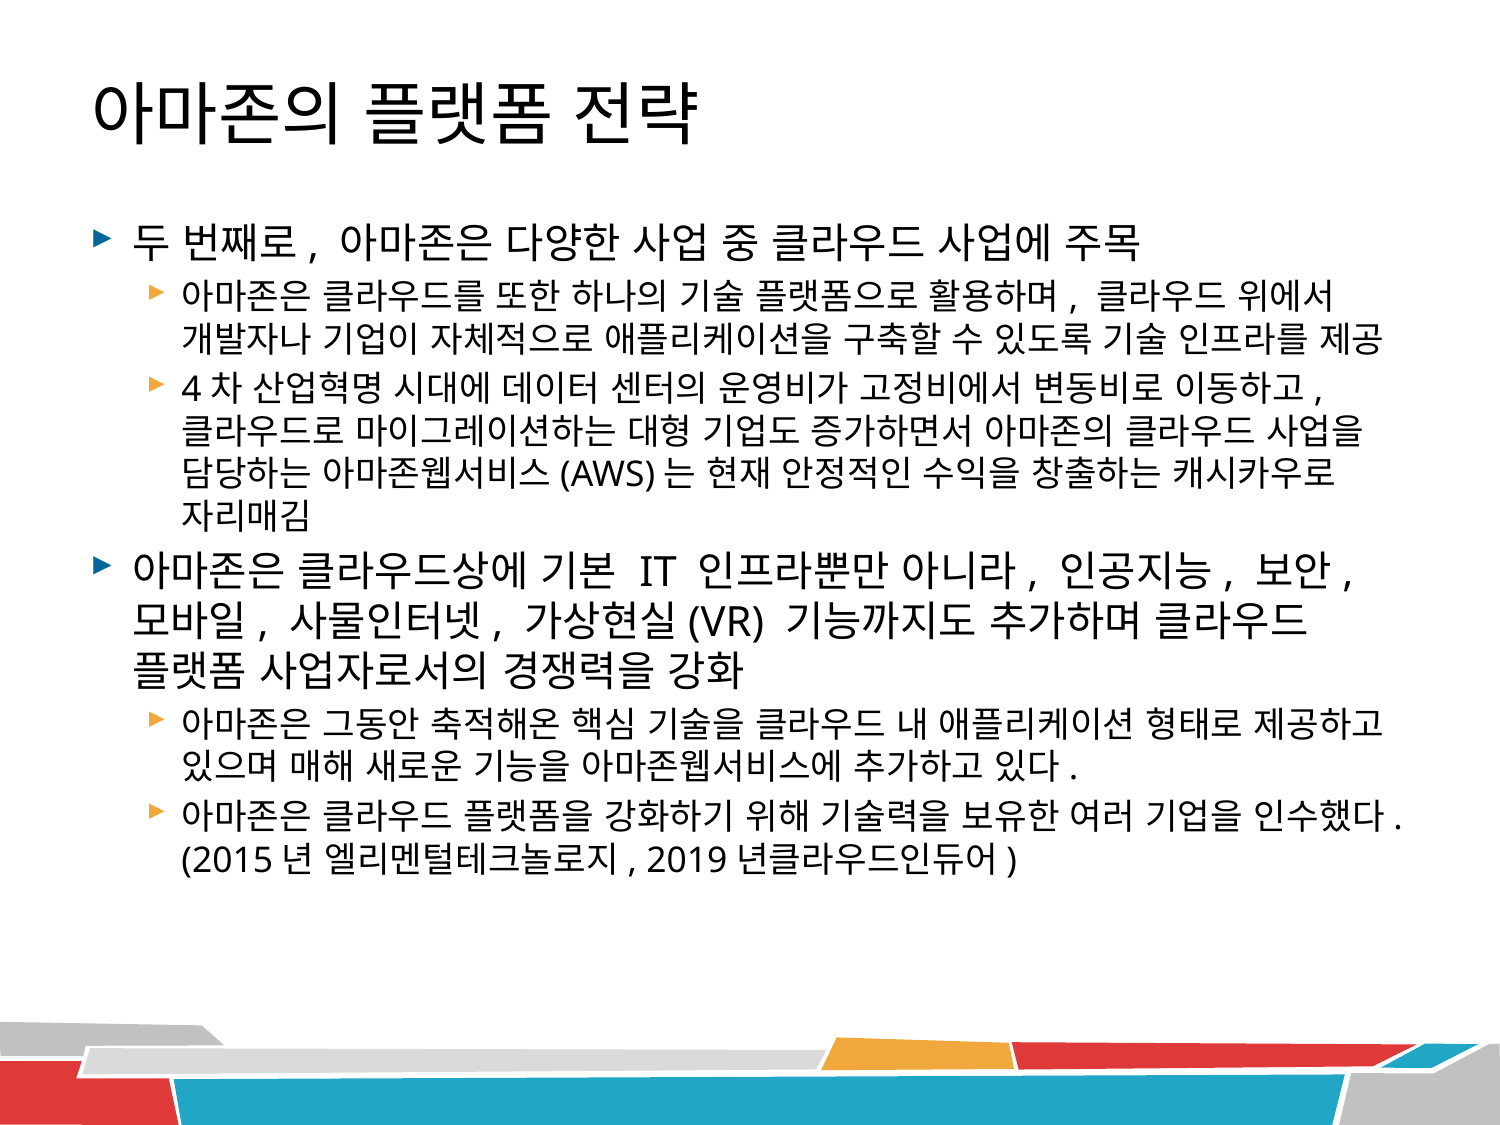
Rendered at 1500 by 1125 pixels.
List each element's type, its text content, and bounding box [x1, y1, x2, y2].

list 두 번째로, 아마존은 다양한 사업 중 클라우드 사업에 주목 아마존은 클라우드를 또한 하나의 기술 플랫폼으로 활용하며, 클라우드 위에서 개발자나 기업이 자체적으로 애플리케이션을 구축할 수 있도록 기술 인프라를 제공 4차 산업혁명 시대에 데이터 센터의 운영비가 고정비에서 변동비로 이동하고, 클라우드로 마이그레이션하는 대형 기업도 증가하면서 아마존의 클라우드 사업을 담당하는 아마존웹서비스(AWS)는 현재 안정적인 수익을 창출하는 캐시카우로 자리매김 아마존은 클라우드상에 기본 IT 인프라뿐만 아니라, 인공지능, 보안, 모바일, 사물인터넷, 가상현실(VR) 기능까지도 추가하며 클라우드 플랫폼 사업자로서의 경쟁력을 강화 아마존은 그동안 축적해온 핵심 기술을 클라우드 내 애플리케이션 형태로 제공하고 있으며 매해 새로운 기능을 아마존웹서비스에 추가하고 있다. 아마존은 클라우드 플랫폼을 강화하기 위해 기술력을 보유한 여러 기업을 인수했다. (2015년 엘리멘털테크놀로지, 2019년클라우드인듀어) [75, 209, 1425, 965]
title 아마존의 플랫폼 전략 [76, 18, 1500, 206]
